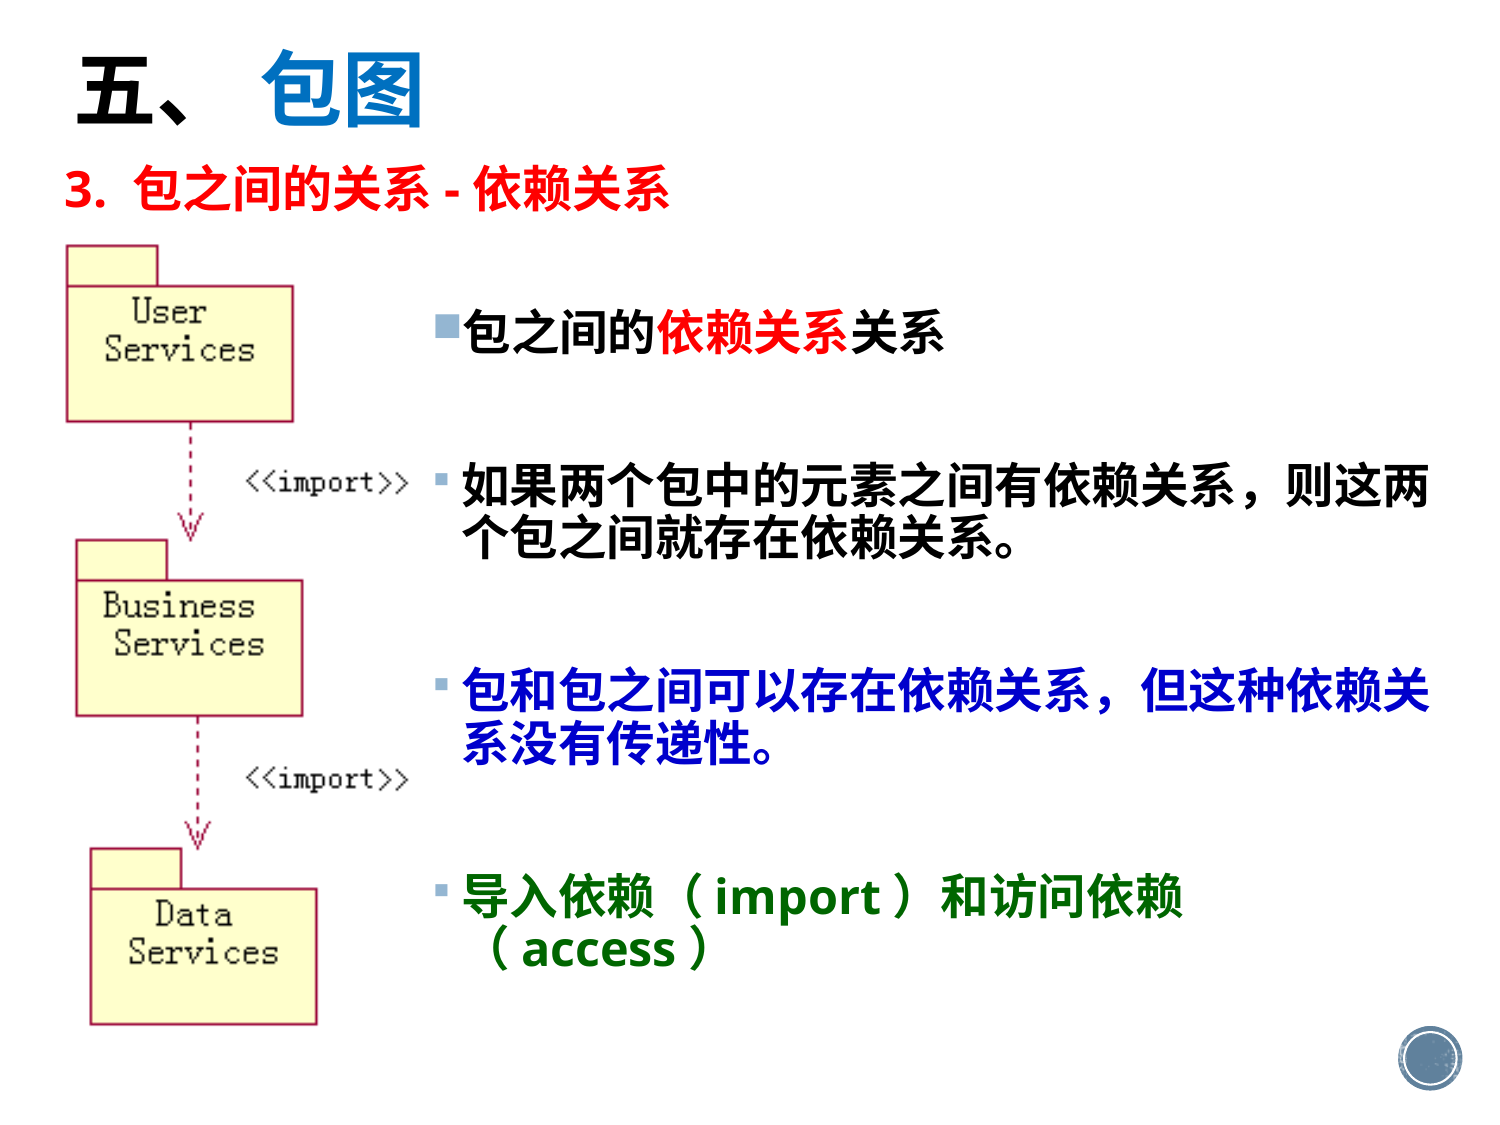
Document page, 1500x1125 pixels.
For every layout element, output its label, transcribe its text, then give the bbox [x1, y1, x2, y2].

text_box 3. 包之间的关系-依赖关系 [50, 150, 851, 219]
picture [50, 224, 418, 1038]
text_box 五、 包图 [58, 0, 1442, 188]
list 包之间的依赖关系关系 如果两个包中的元素之间有依赖关系，则这两个包之间就存在依赖关系。 包和包之间可以存在依赖关系，但这种依赖关系没有传递性。 导入依赖（import）和访问依赖（access） [418, 301, 1468, 989]
